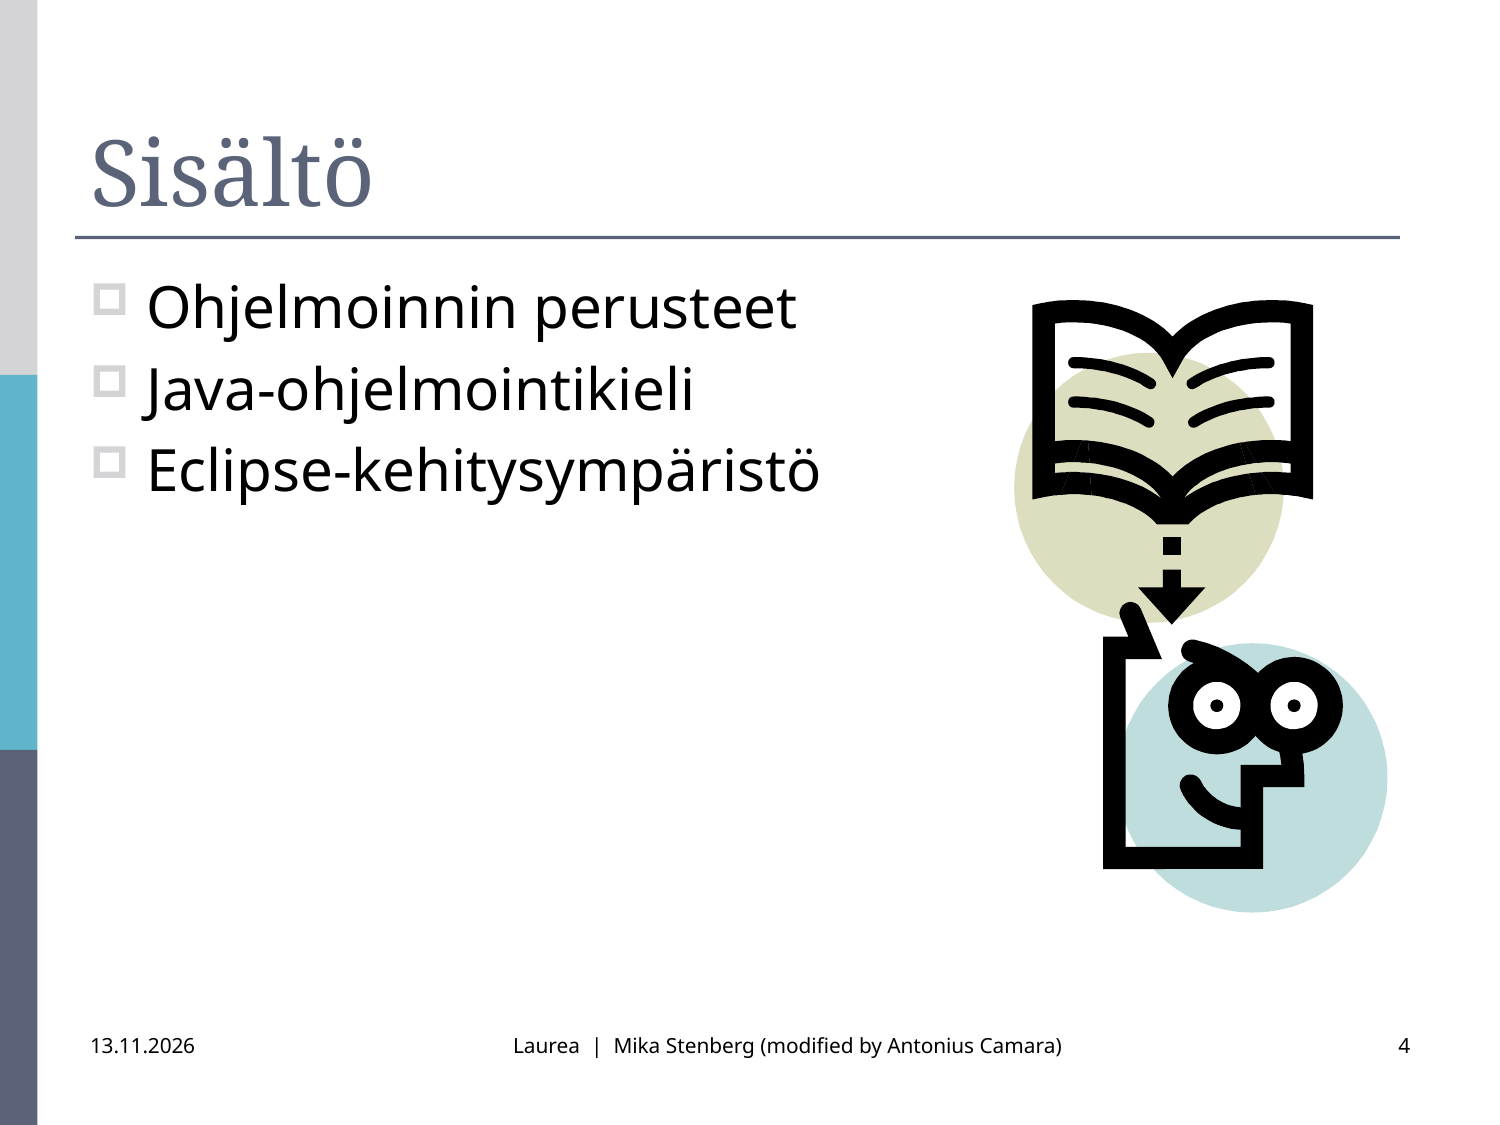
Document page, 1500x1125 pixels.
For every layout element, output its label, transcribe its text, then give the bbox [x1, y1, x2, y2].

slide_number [74, 1024, 426, 1101]
title Sisältö [74, 45, 1426, 233]
list Ohjelmoinnin perusteet Java-ohjelmointikieli Eclipse-kehitysympäristö [74, 262, 1426, 1006]
slide_number 4 [1138, 1024, 1426, 1101]
picture [1013, 299, 1388, 913]
footer Laurea | Mika Stenberg (modified by Antonius Camara) [437, 1024, 1138, 1101]
